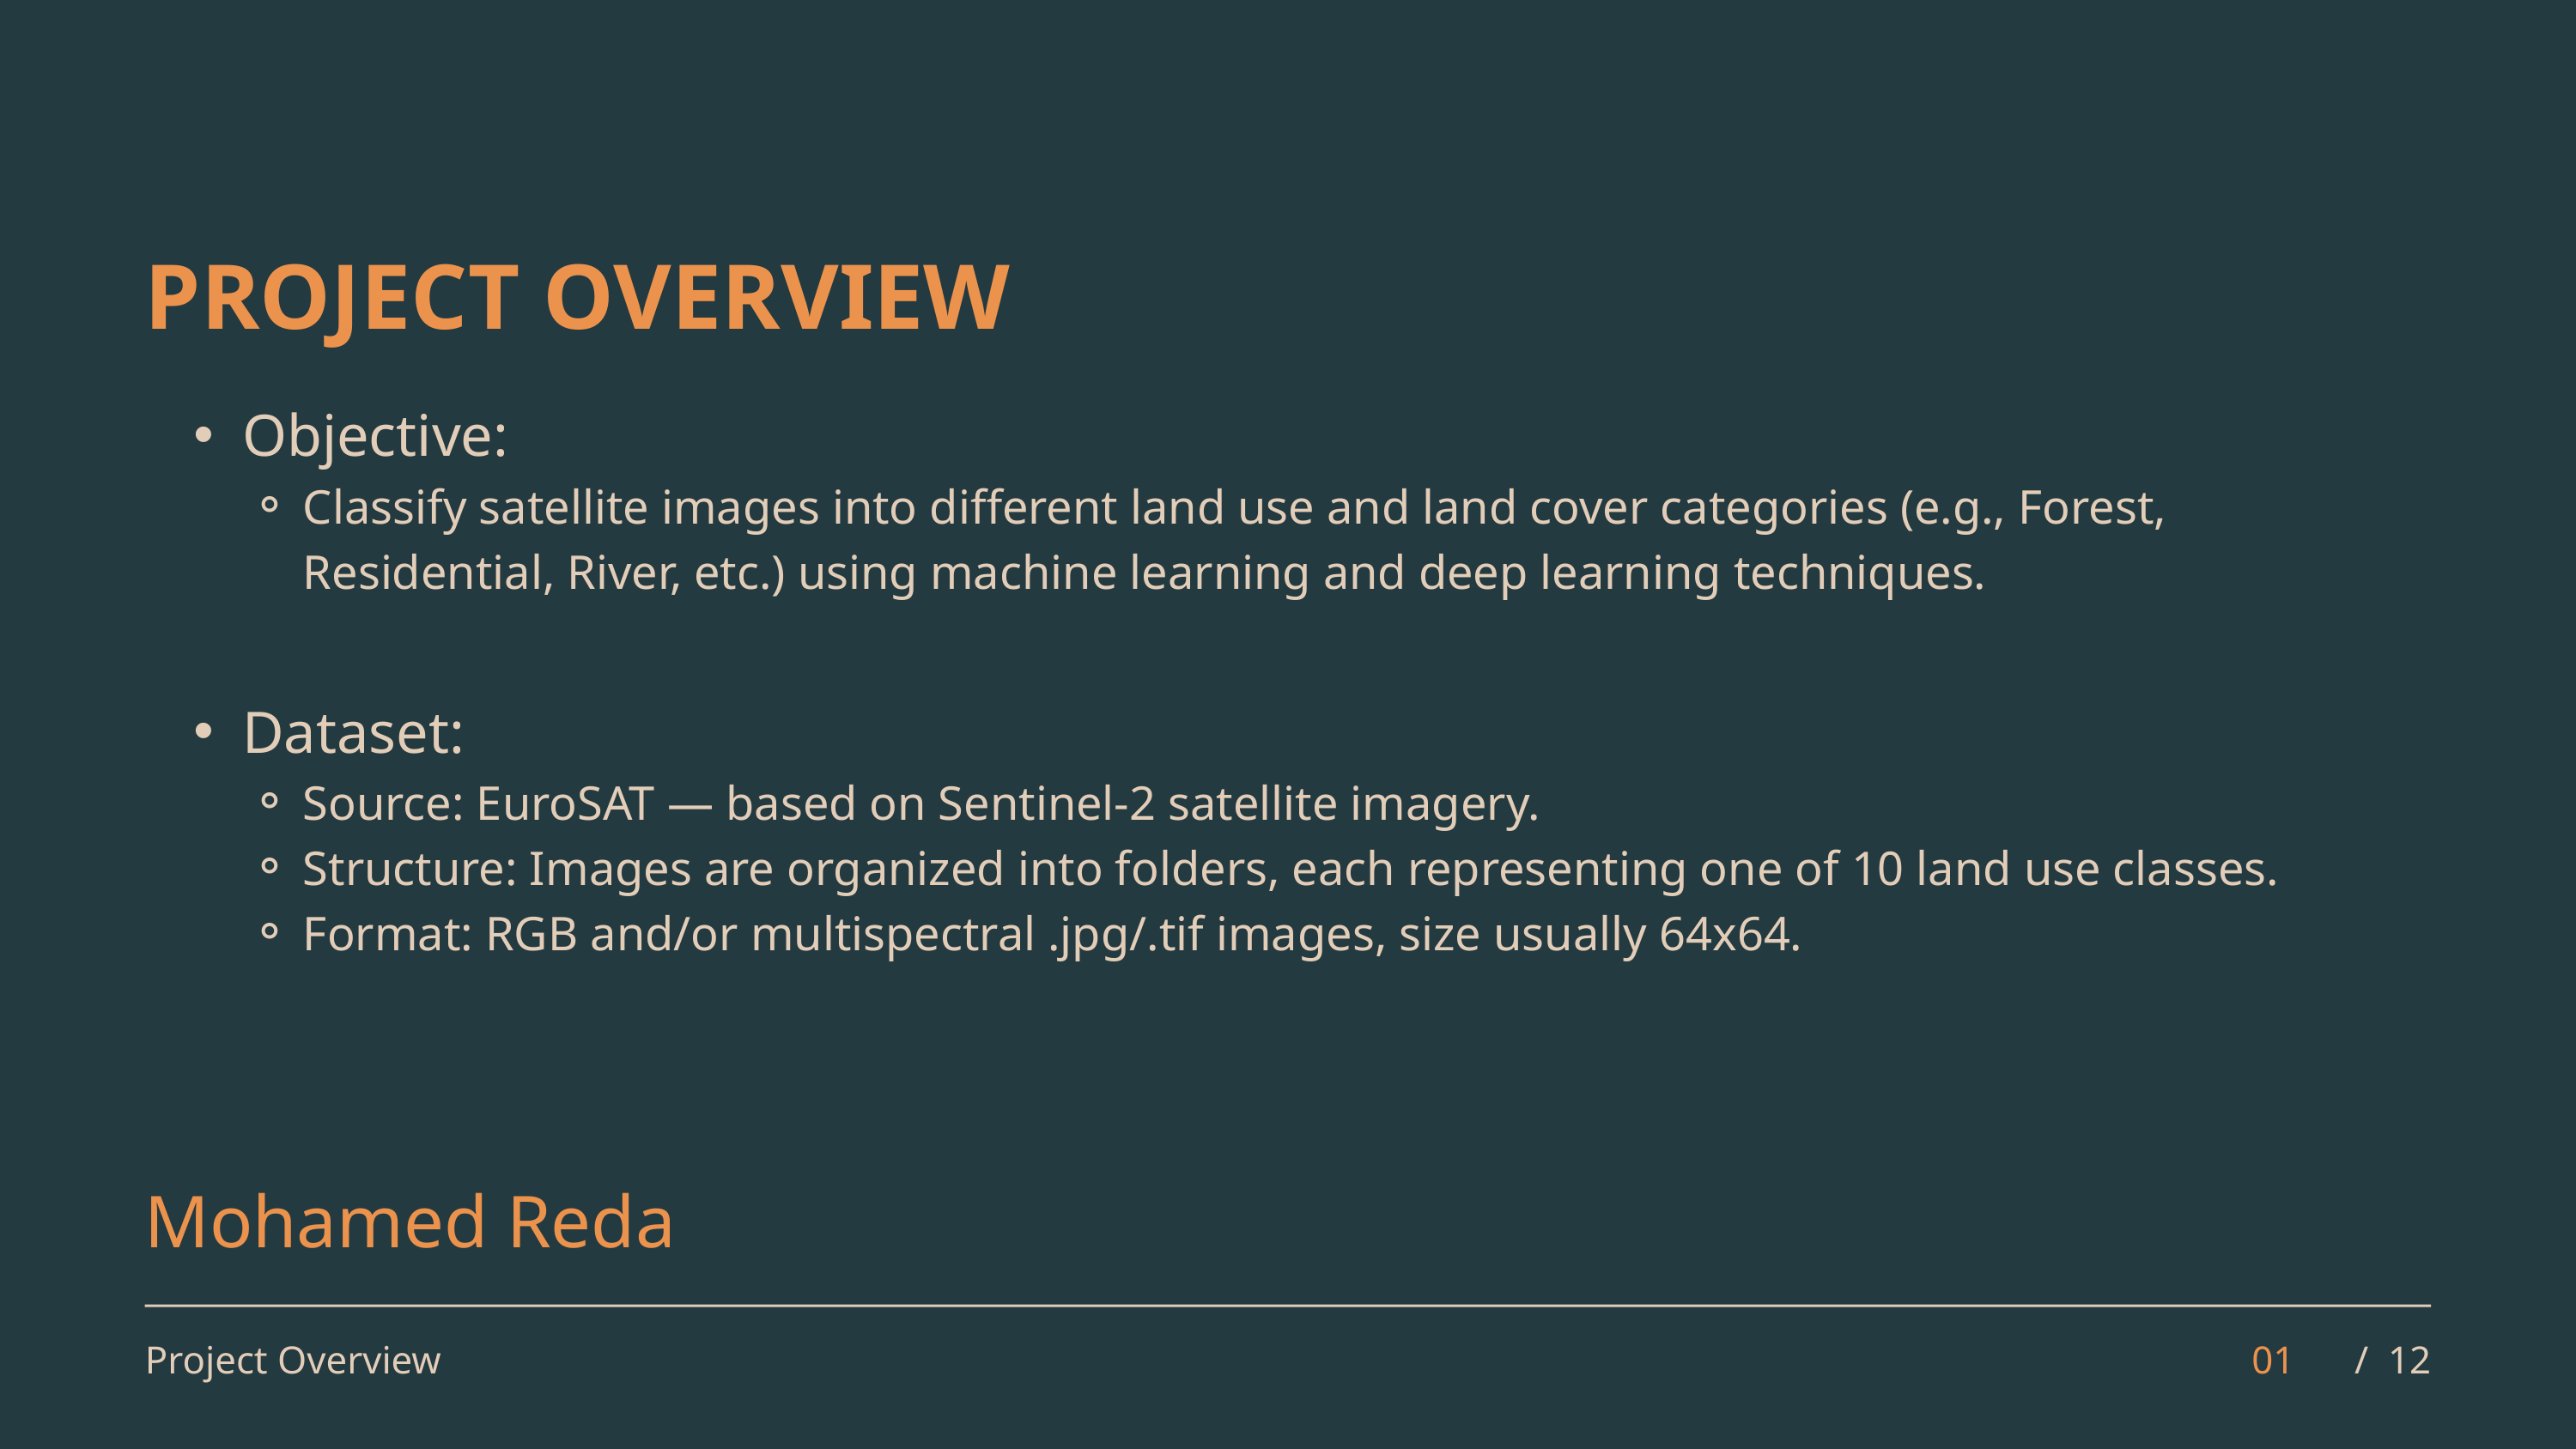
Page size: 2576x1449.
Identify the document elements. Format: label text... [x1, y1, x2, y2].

text_box 01 [2182, 1328, 2305, 1382]
text_box Project Overview [144, 1328, 997, 1382]
text_box / 12 [2305, 1328, 2432, 1382]
text_box PROJECT OVERVIEW [144, 221, 2432, 348]
text_box Objective: Classify satellite images into different land use and land cover categories (e.g., Forest, Residential, River, etc.) using machine learning and deep learning techniques. [144, 387, 2432, 598]
text_box Mohamed Reda [144, 1161, 2432, 1263]
text_box Dataset: Source: EuroSAT — based on Sentinel-2 satellite imagery. Structure: Images are organized into folders, each representing one of 10 land use classes. Format: RGB and/or multispectral .jpg/.tif images, size usually 64x64. [144, 684, 2432, 961]
